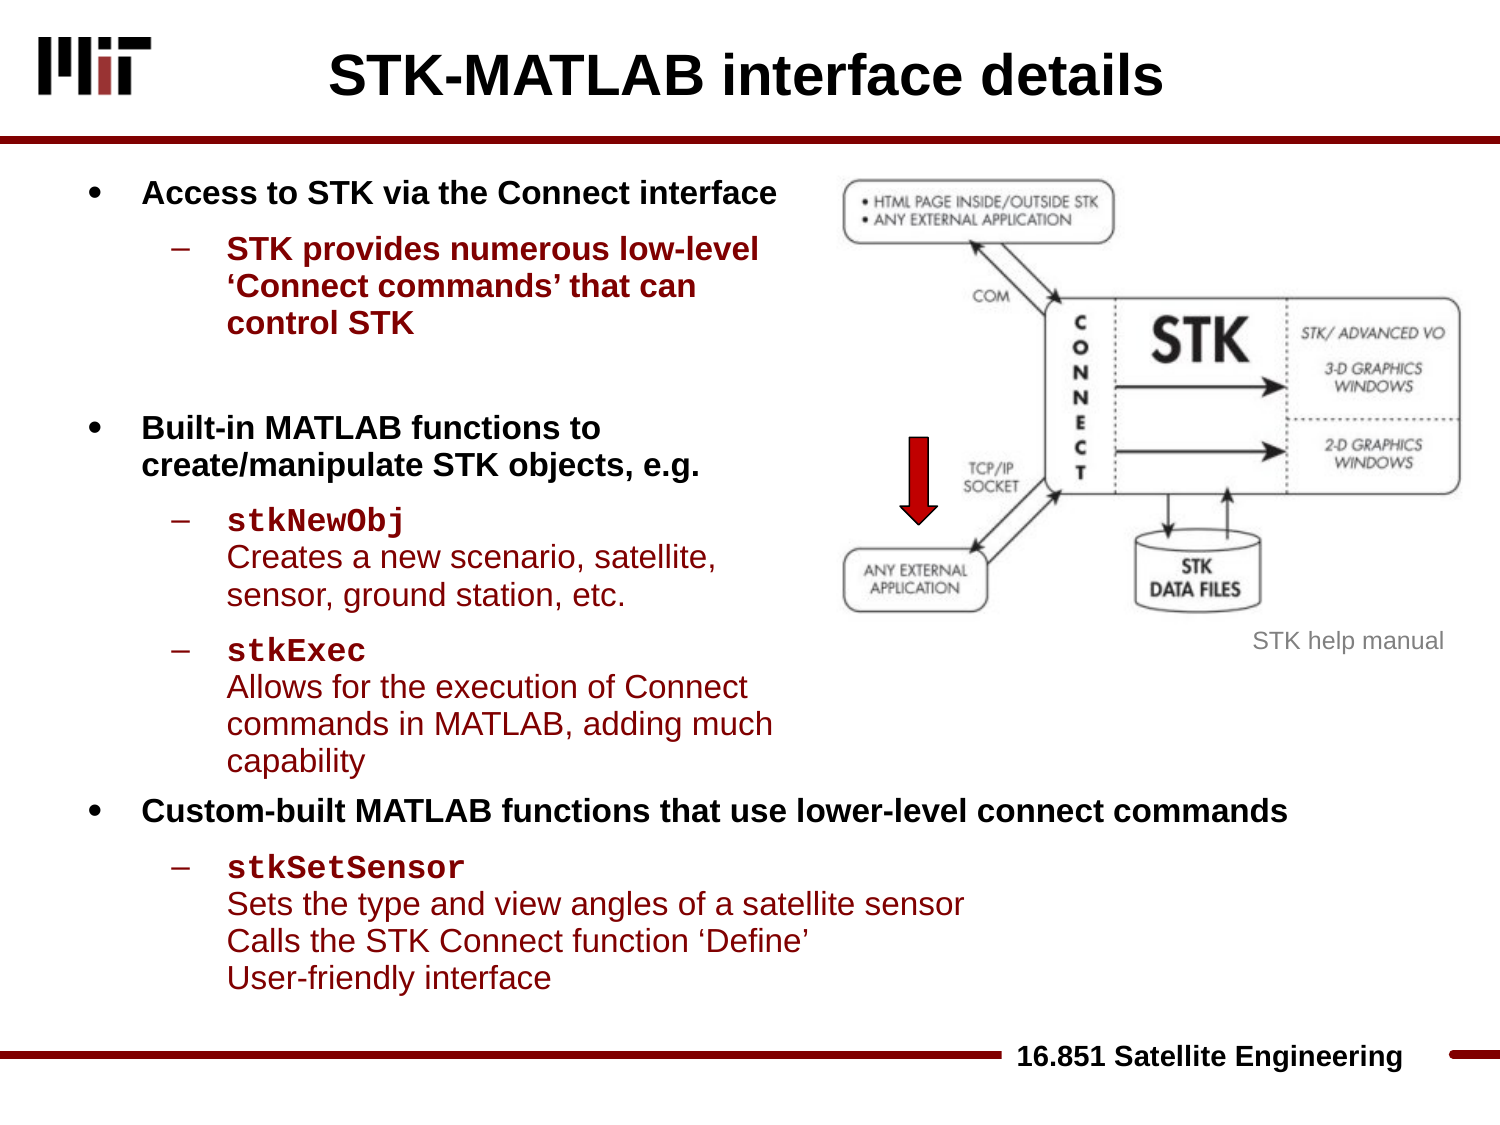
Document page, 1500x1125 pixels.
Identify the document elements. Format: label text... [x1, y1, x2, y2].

picture [832, 168, 1476, 626]
list Access to STK via the Connect interface STK provides numerous low-level ‘Connect commands’ that can control STK Built-in MATLAB functions to create/manipulate STK objects, e.g. stkNewObj Creates a new scenario, satellite, sensor, ground station, etc. stkExec Allows for the execution of Connect commands in MATLAB, adding much capability Custom-built MATLAB functions that use lower-level connect commands stkSetSensor Sets the type and view angles of a satellite sensor Calls the STK Connect function ‘Define’ User-friendly interface [87, 174, 1361, 1013]
title STK-MATLAB interface details [166, 15, 1328, 139]
picture [37, 37, 155, 97]
text_box STK help manual [1237, 633, 1475, 662]
